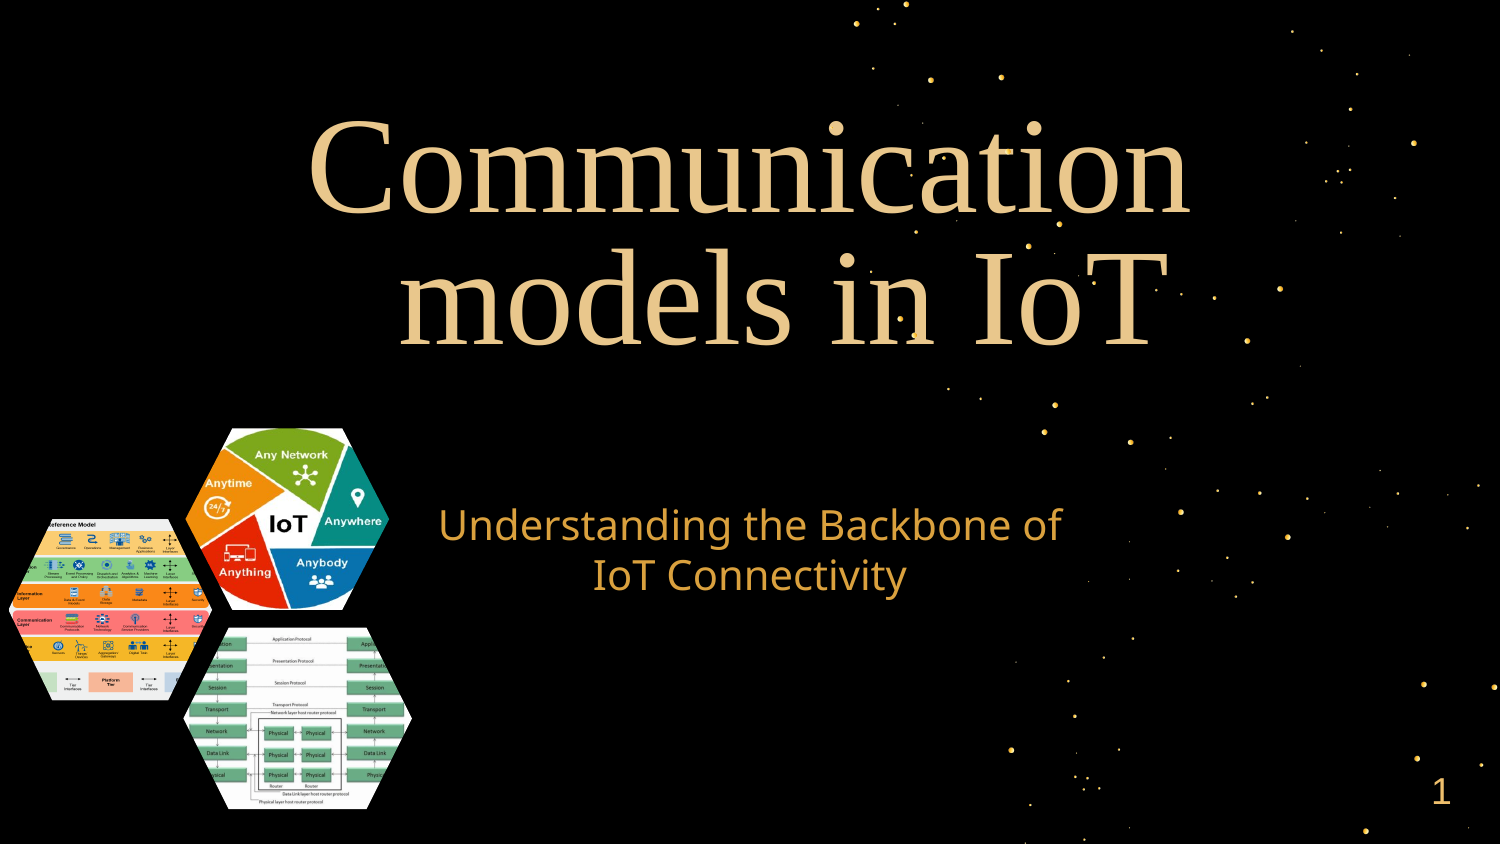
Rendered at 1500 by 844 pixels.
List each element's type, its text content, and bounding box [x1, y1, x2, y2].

title Communication models in IoT [244, 92, 824, 391]
picture [1007, 468, 1500, 844]
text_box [8, 428, 413, 810]
picture [829, 0, 1417, 446]
subtitle Understanding the Backbone of IoT Connectivity [421, 483, 1002, 610]
